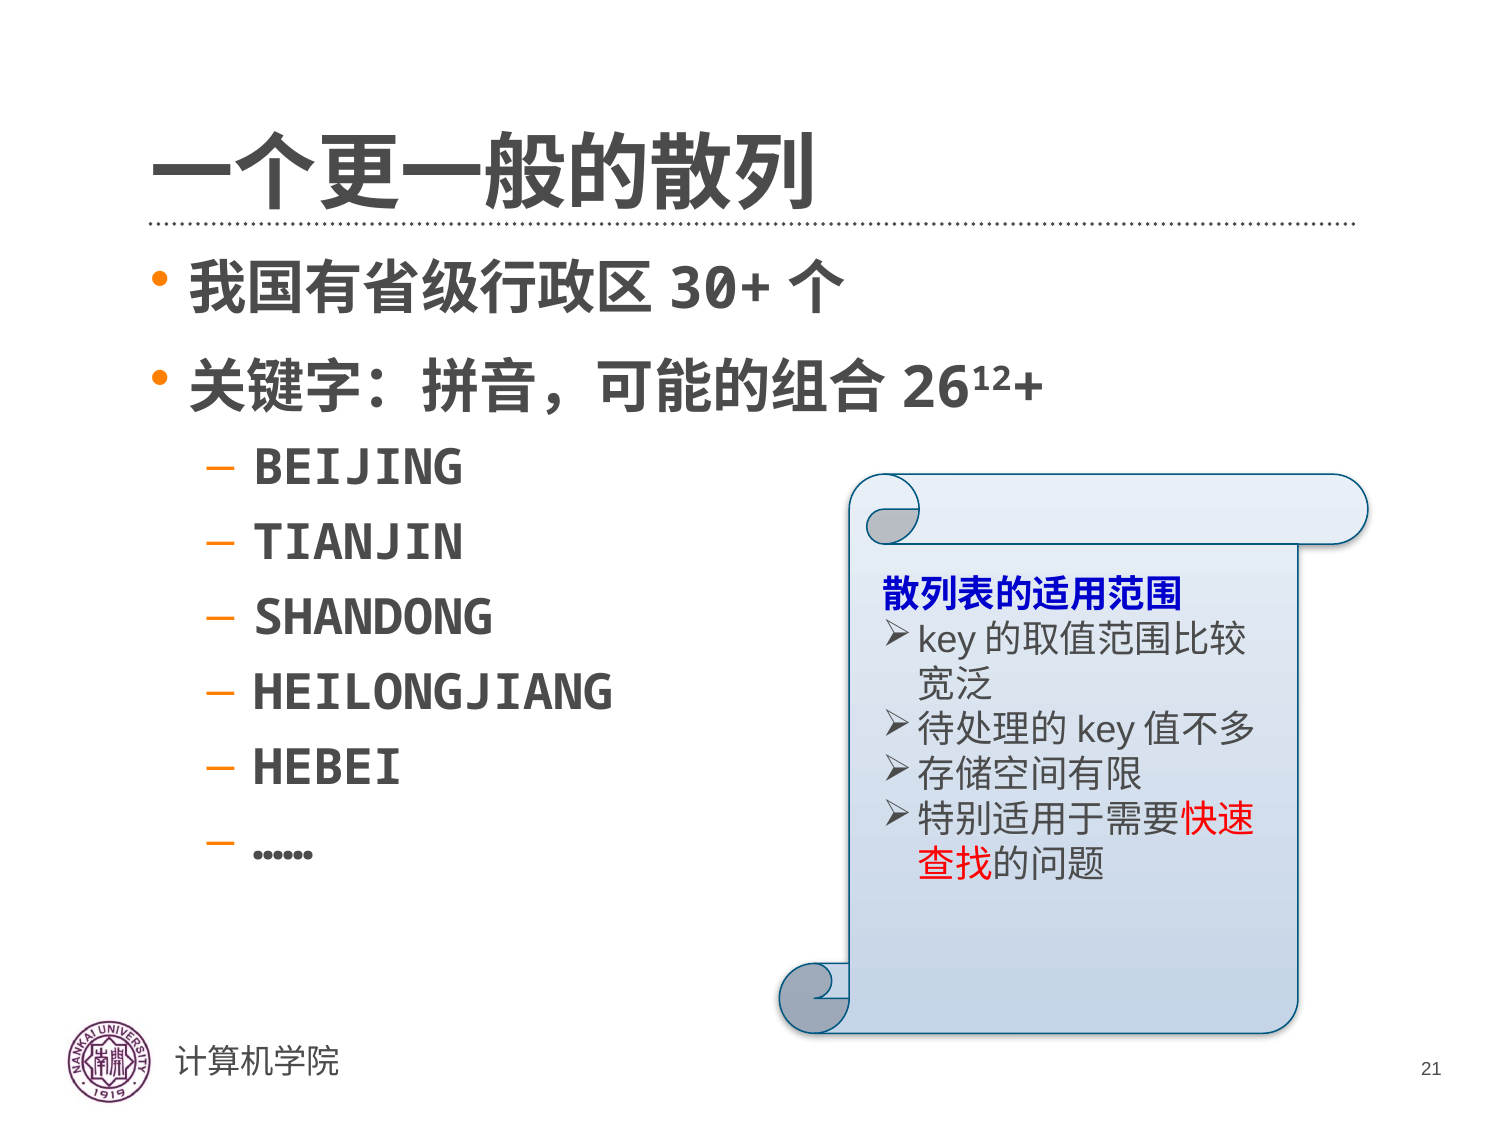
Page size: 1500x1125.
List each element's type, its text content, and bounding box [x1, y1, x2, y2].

picture [64, 1017, 154, 1106]
title 一个更一般的散列 [150, 83, 1360, 221]
list 我国有省级行政区30+个 关键字：拼音，可能的组合2612+ BEIJING TIANJIN SHANDONG HEILONGJIANG HEBEI …… [150, 250, 1360, 1000]
text_box 散列表的适用范围 key的取值范围比较宽泛 待处理的key值不多 存储空间有限 特别适用于需要快速查找的问题 [867, 562, 1280, 938]
text_box [778, 473, 1369, 1035]
slide_number 21 [1308, 1048, 1458, 1093]
